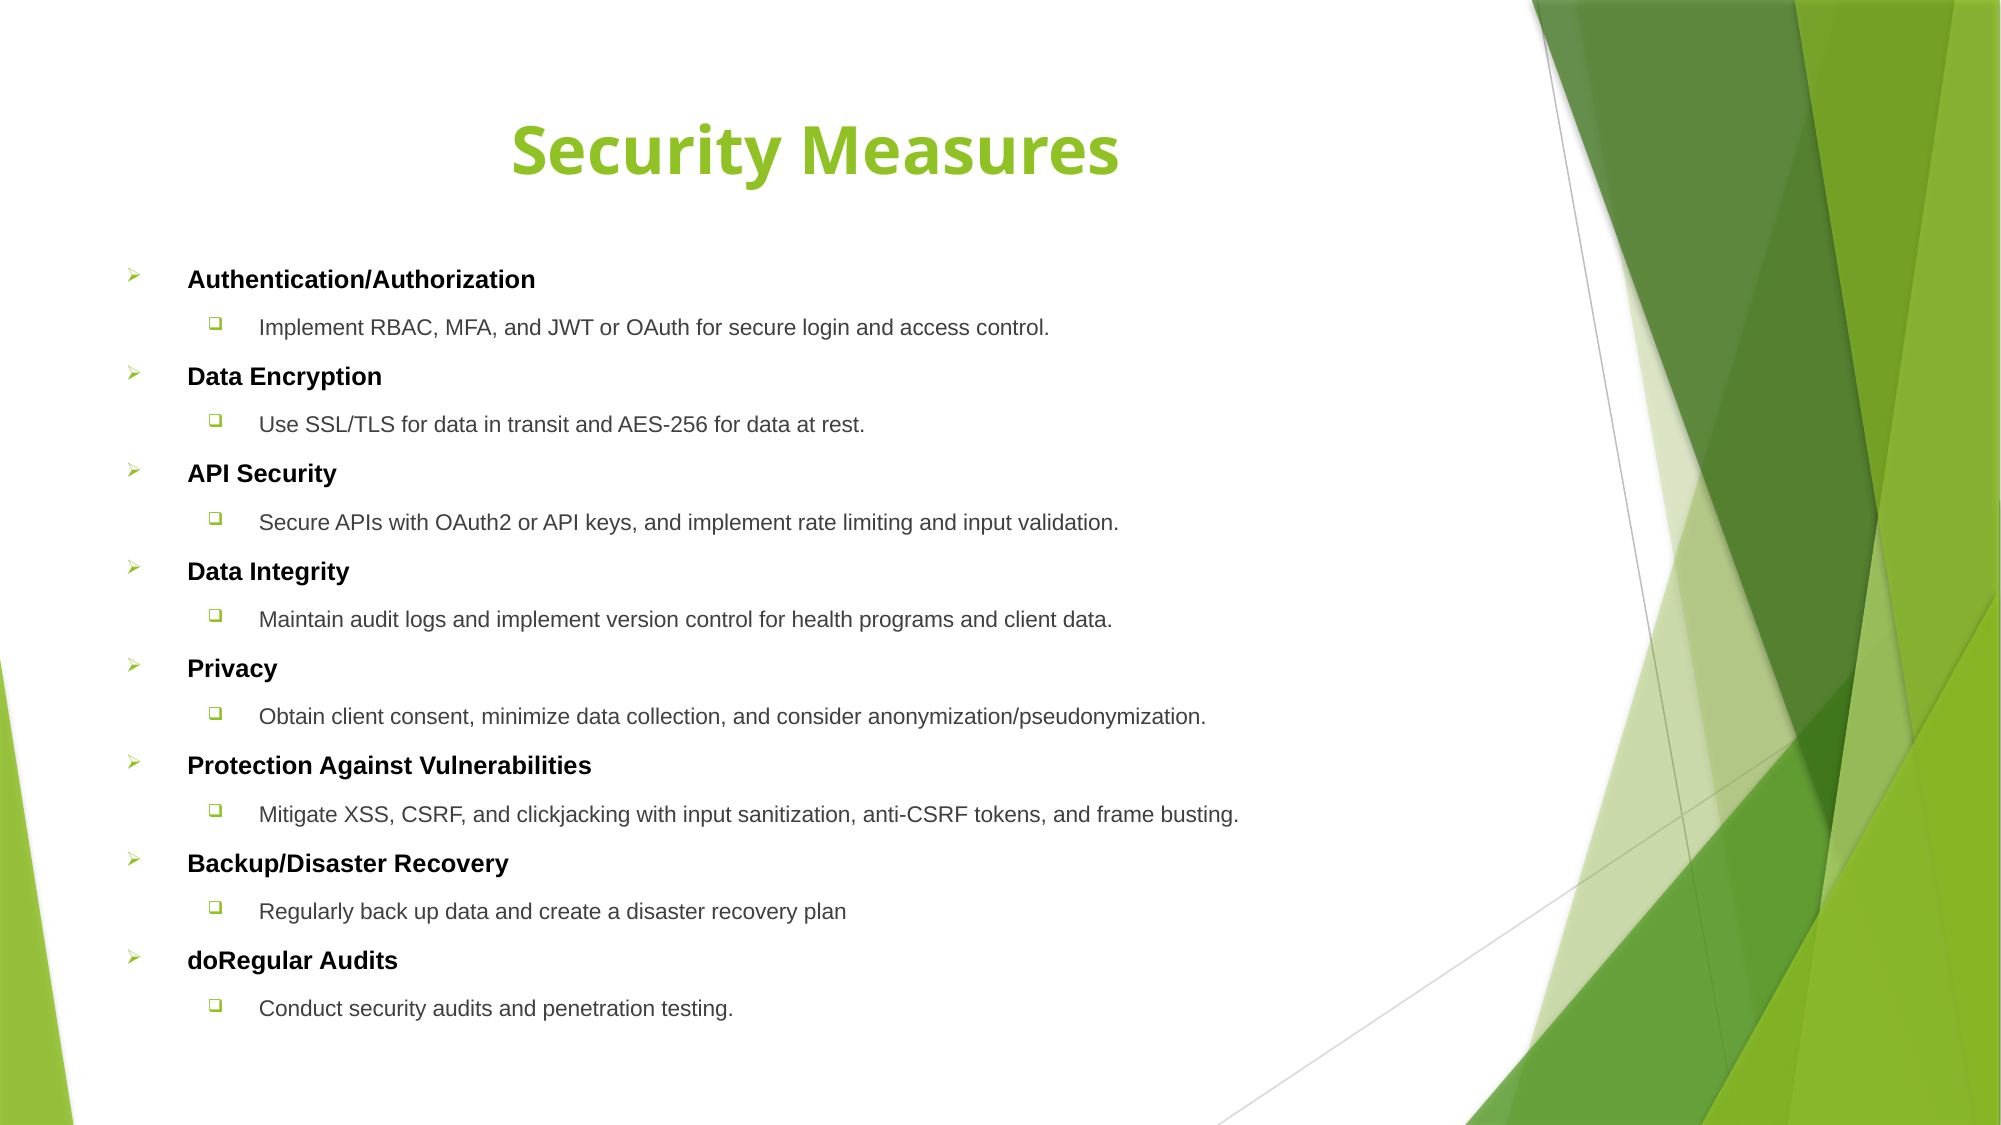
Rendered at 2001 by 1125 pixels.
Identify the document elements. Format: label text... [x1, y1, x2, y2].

title Security Measures [111, 99, 1522, 214]
list Authentication/Authorization Implement RBAC, MFA, and JWT or OAuth for secure login and access control. Data Encryption Use SSL/TLS for data in transit and AES-256 for data at rest. API Security Secure APIs with OAuth2 or API keys, and implement rate limiting and input validation. Data Integrity Maintain audit logs and implement version control for health programs and client data. Privacy Obtain client consent, minimize data collection, and consider anonymization/pseudonymization. Protection Against Vulnerabilities Mitigate XSS, CSRF, and clickjacking with input sanitization, anti-CSRF tokens, and frame busting. Backup/Disaster Recovery Regularly back up data and create a disaster recovery plan doRegular Audits Conduct security audits and penetration testing. [111, 249, 1522, 1036]
